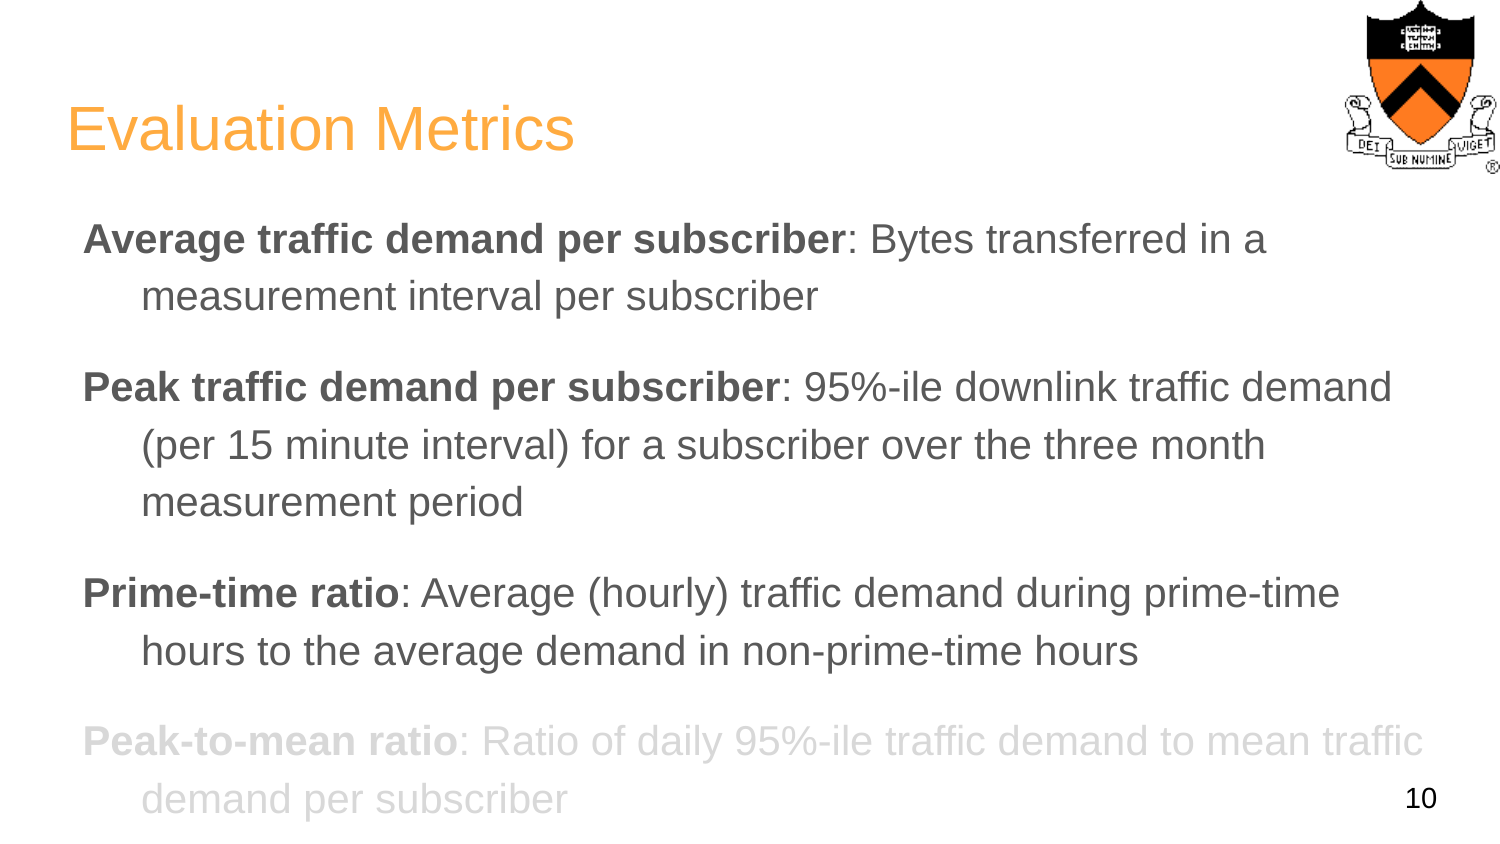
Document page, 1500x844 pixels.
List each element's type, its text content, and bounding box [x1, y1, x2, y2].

list Average traffic demand per subscriber: Bytes transferred in a measurement interval per subscriber Peak traffic demand per subscriber: 95%-ile downlink traffic demand (per 15 minute interval) for a subscriber over the three month measurement period Prime-time ratio: Average (hourly) traffic demand during prime-time hours to the average demand in non-prime-time hours Peak-to-mean ratio: Ratio of daily 95%-ile traffic demand to mean traffic demand per subscriber [51, 189, 1449, 750]
slide_number ‹#› [1389, 764, 1480, 830]
title Evaluation Metrics [51, 72, 1449, 167]
picture [1342, 0, 1500, 174]
